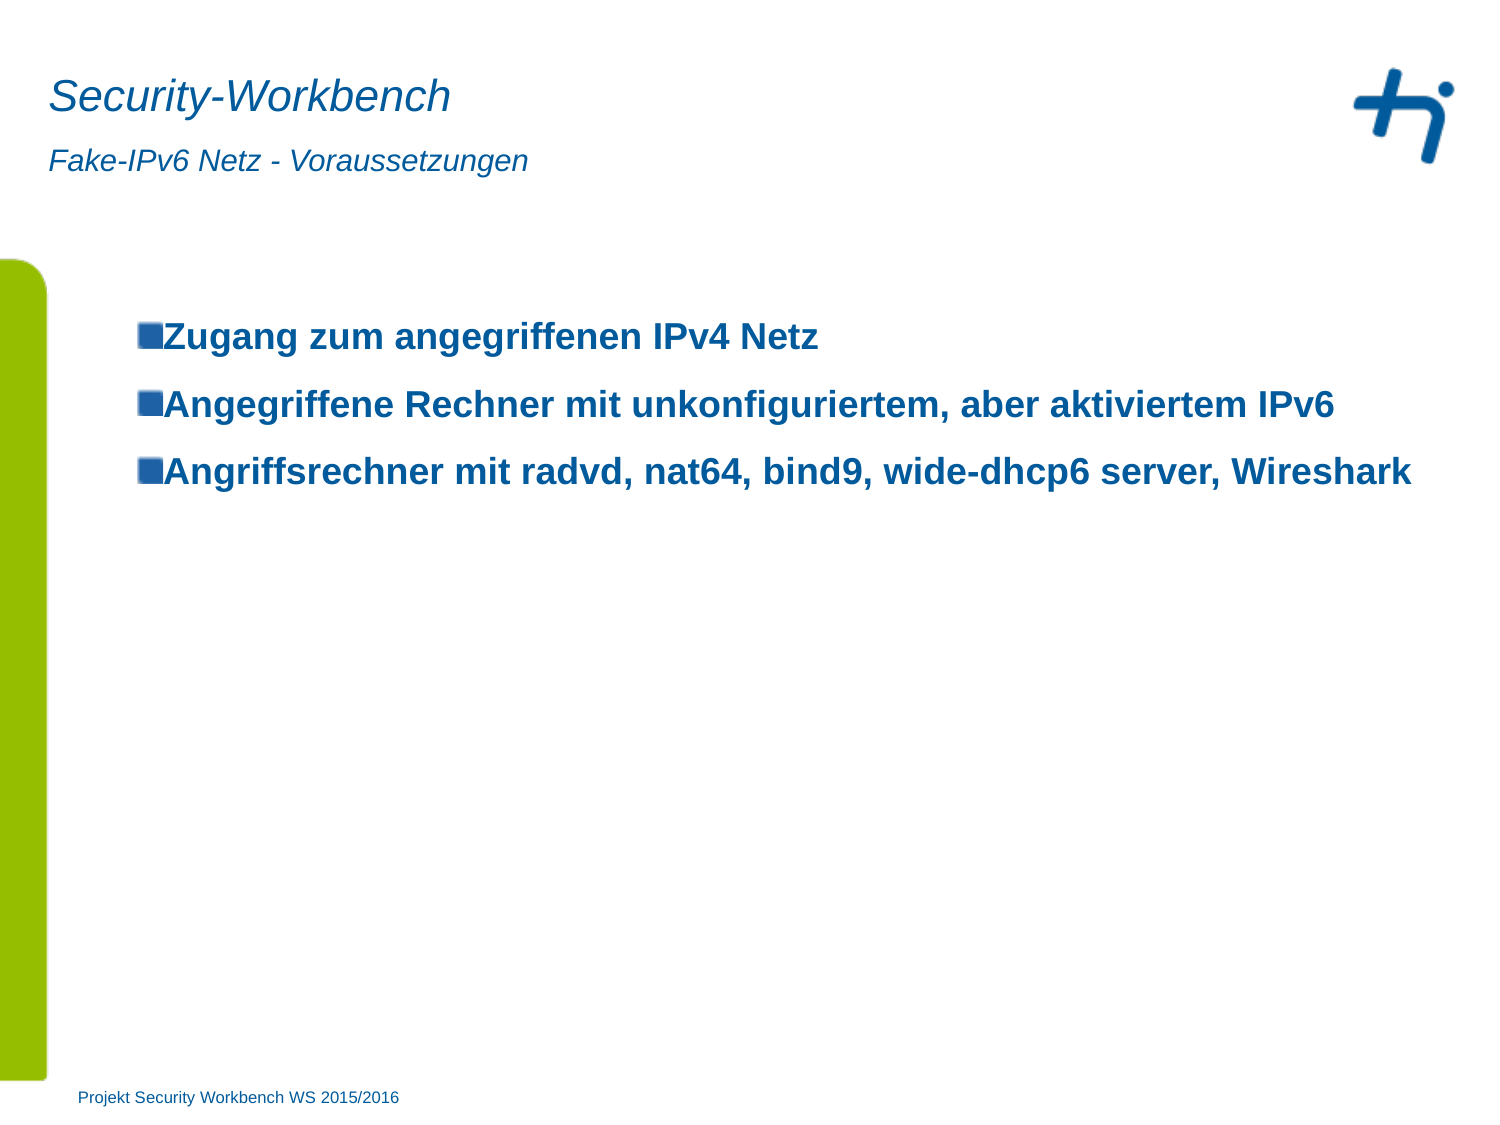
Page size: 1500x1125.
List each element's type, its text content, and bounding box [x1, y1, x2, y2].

list Zugang zum angegriffenen IPv4 Netz Angegriffene Rechner mit unkonfiguriertem, aber aktiviertem IPv6 Angriffsrechner mit radvd, nat64, bind9, wide-dhcp6 server, Wireshark [77, 289, 1440, 1068]
subtitle Fake-IPv6 Netz - Voraussetzungen [48, 122, 1249, 179]
title Security-Workbench [48, 66, 1249, 121]
